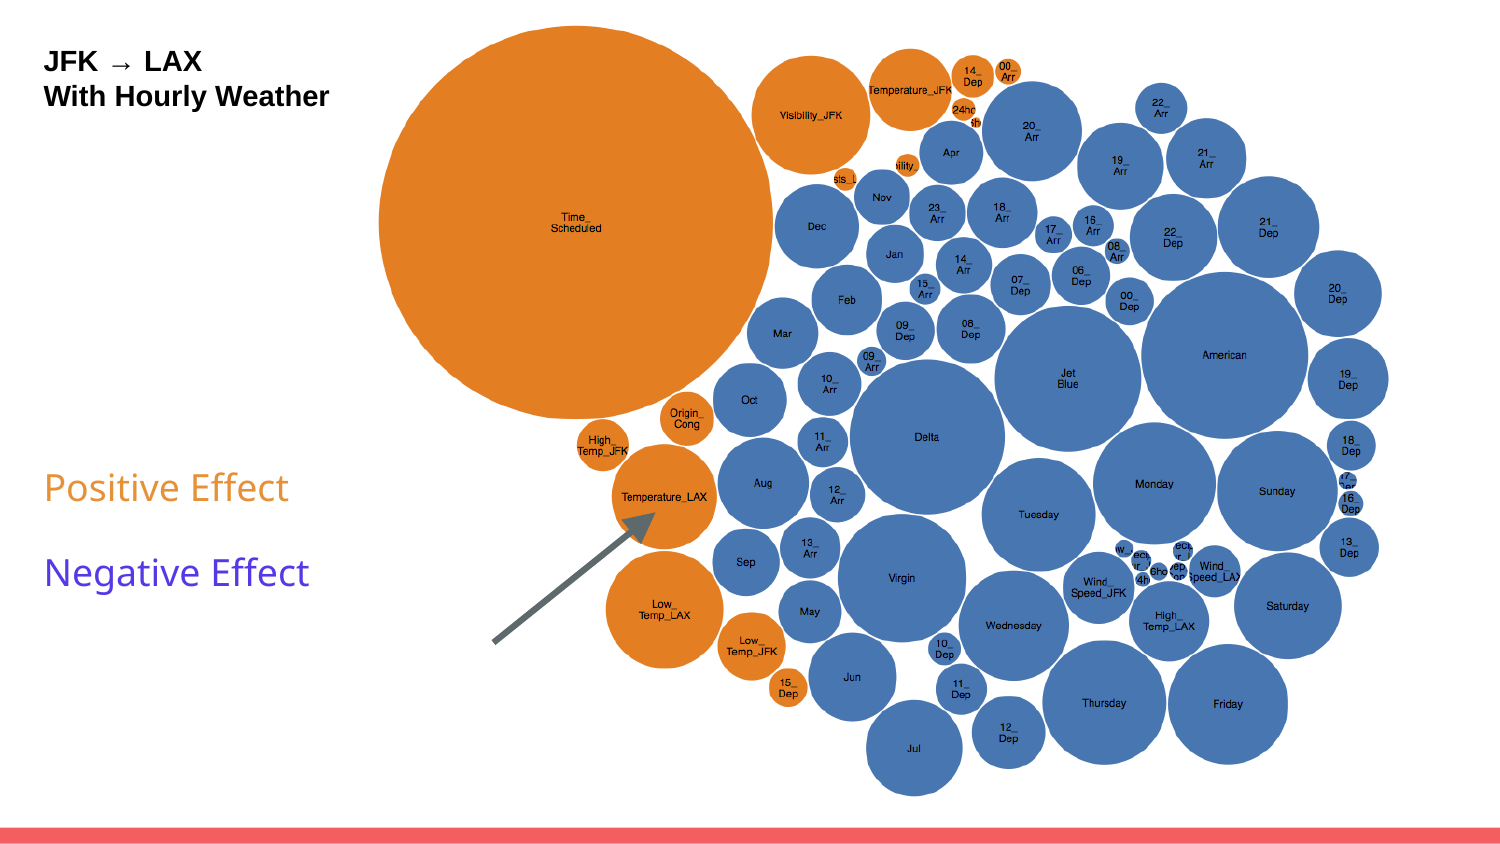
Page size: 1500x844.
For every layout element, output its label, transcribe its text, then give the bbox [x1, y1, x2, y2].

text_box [493, 511, 656, 643]
picture [365, 12, 1404, 813]
text_box JFK → LAX With Hourly Weather [28, 27, 353, 133]
list Positive Effect Negative Effect [28, 442, 360, 619]
